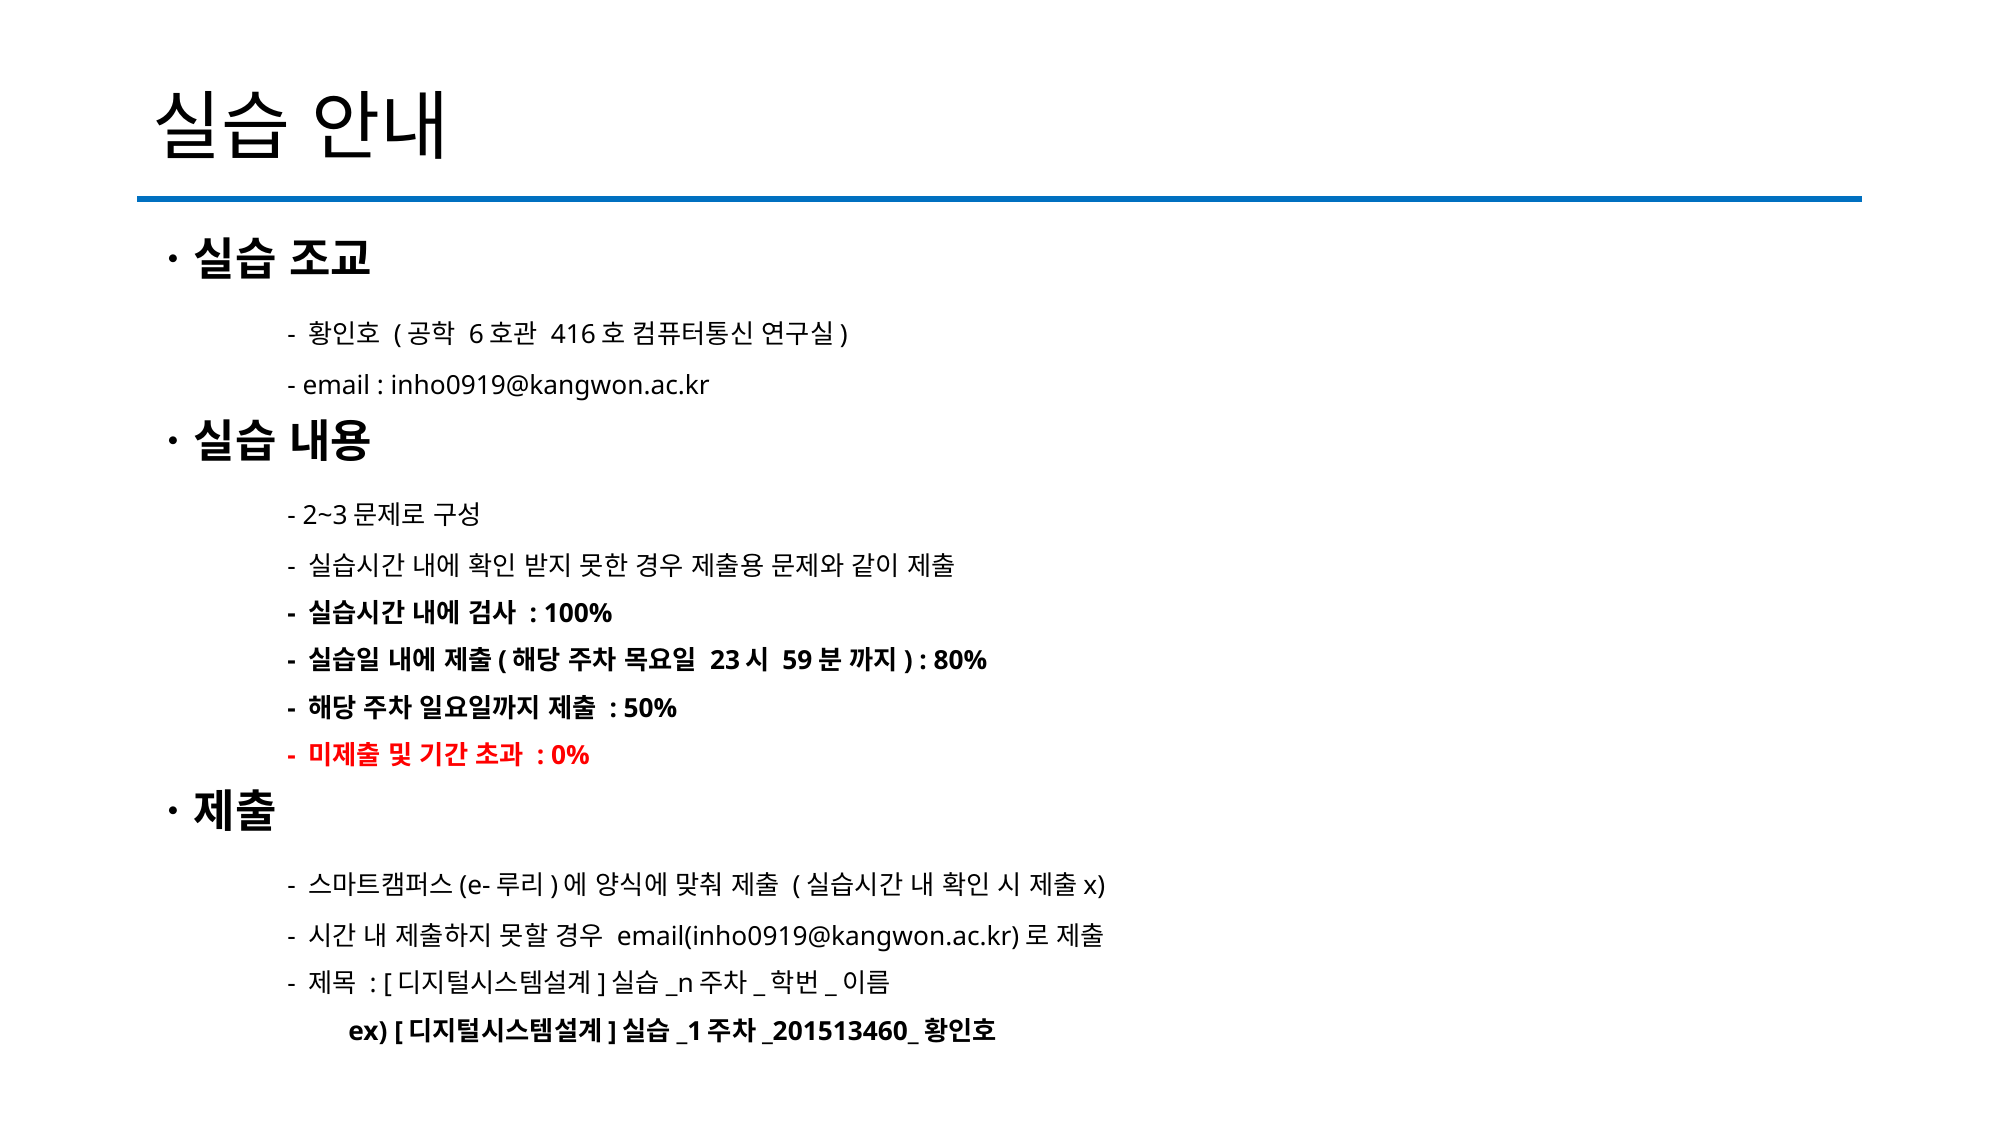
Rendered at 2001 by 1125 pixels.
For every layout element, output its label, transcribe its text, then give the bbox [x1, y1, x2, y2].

list ㆍ실습 조교 - 황인호 (공학 6호관 416호 컴퓨터통신 연구실) - email : inho0919@kangwon.ac.kr ㆍ실습 내용 - 2~3문제로 구성 - 실습시간 내에 확인 받지 못한 경우 제출용 문제와 같이 제출 - 실습시간 내에 검사 : 100% - 실습일 내에 제출(해당 주차 목요일 23시 59분 까지) : 80% - 해당 주차 일요일까지 제출 : 50% - 미제출 및 기간 초과 : 0% ㆍ제출 - 스마트캠퍼스(e-루리)에 양식에 맞춰 제출 (실습시간 내 확인 시 제출x) - 시간 내 제출하지 못할 경우 email(inho0919@kangwon.ac.kr)로 제출 - 제목 : [디지털시스템설계]실습_n주차_학번_이름 ex) [디지털시스템설계]실습_1주차_201513460_황인호 [137, 229, 1863, 1056]
title 실습 안내 [137, 59, 1863, 198]
